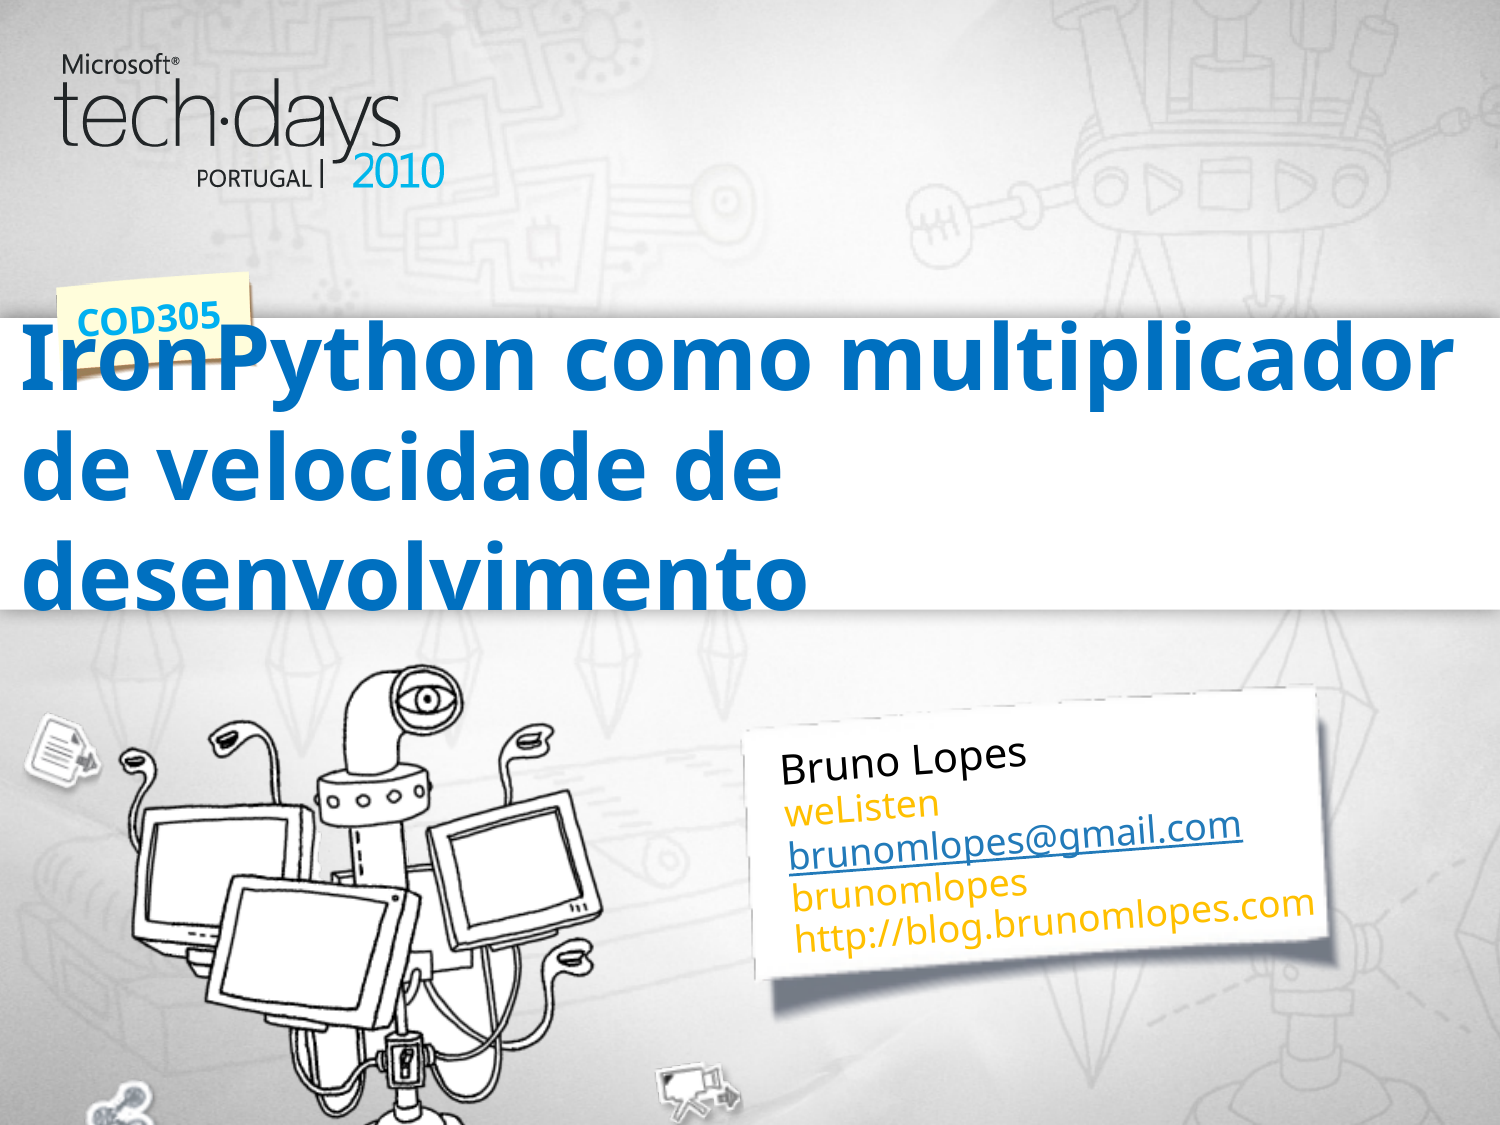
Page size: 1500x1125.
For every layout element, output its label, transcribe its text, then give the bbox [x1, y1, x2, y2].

picture [0, 597, 1500, 1125]
picture [0, 0, 1500, 318]
list COD305 [59, 280, 254, 355]
list Bruno Lopes [763, 705, 1462, 803]
list weListen brunomlopes@gmail.com brunomlopes http://blog.brunomlopes.com [768, 749, 1481, 1027]
title IronPython como multiplicador de velocidade de desenvolvimento [5, 318, 1500, 610]
